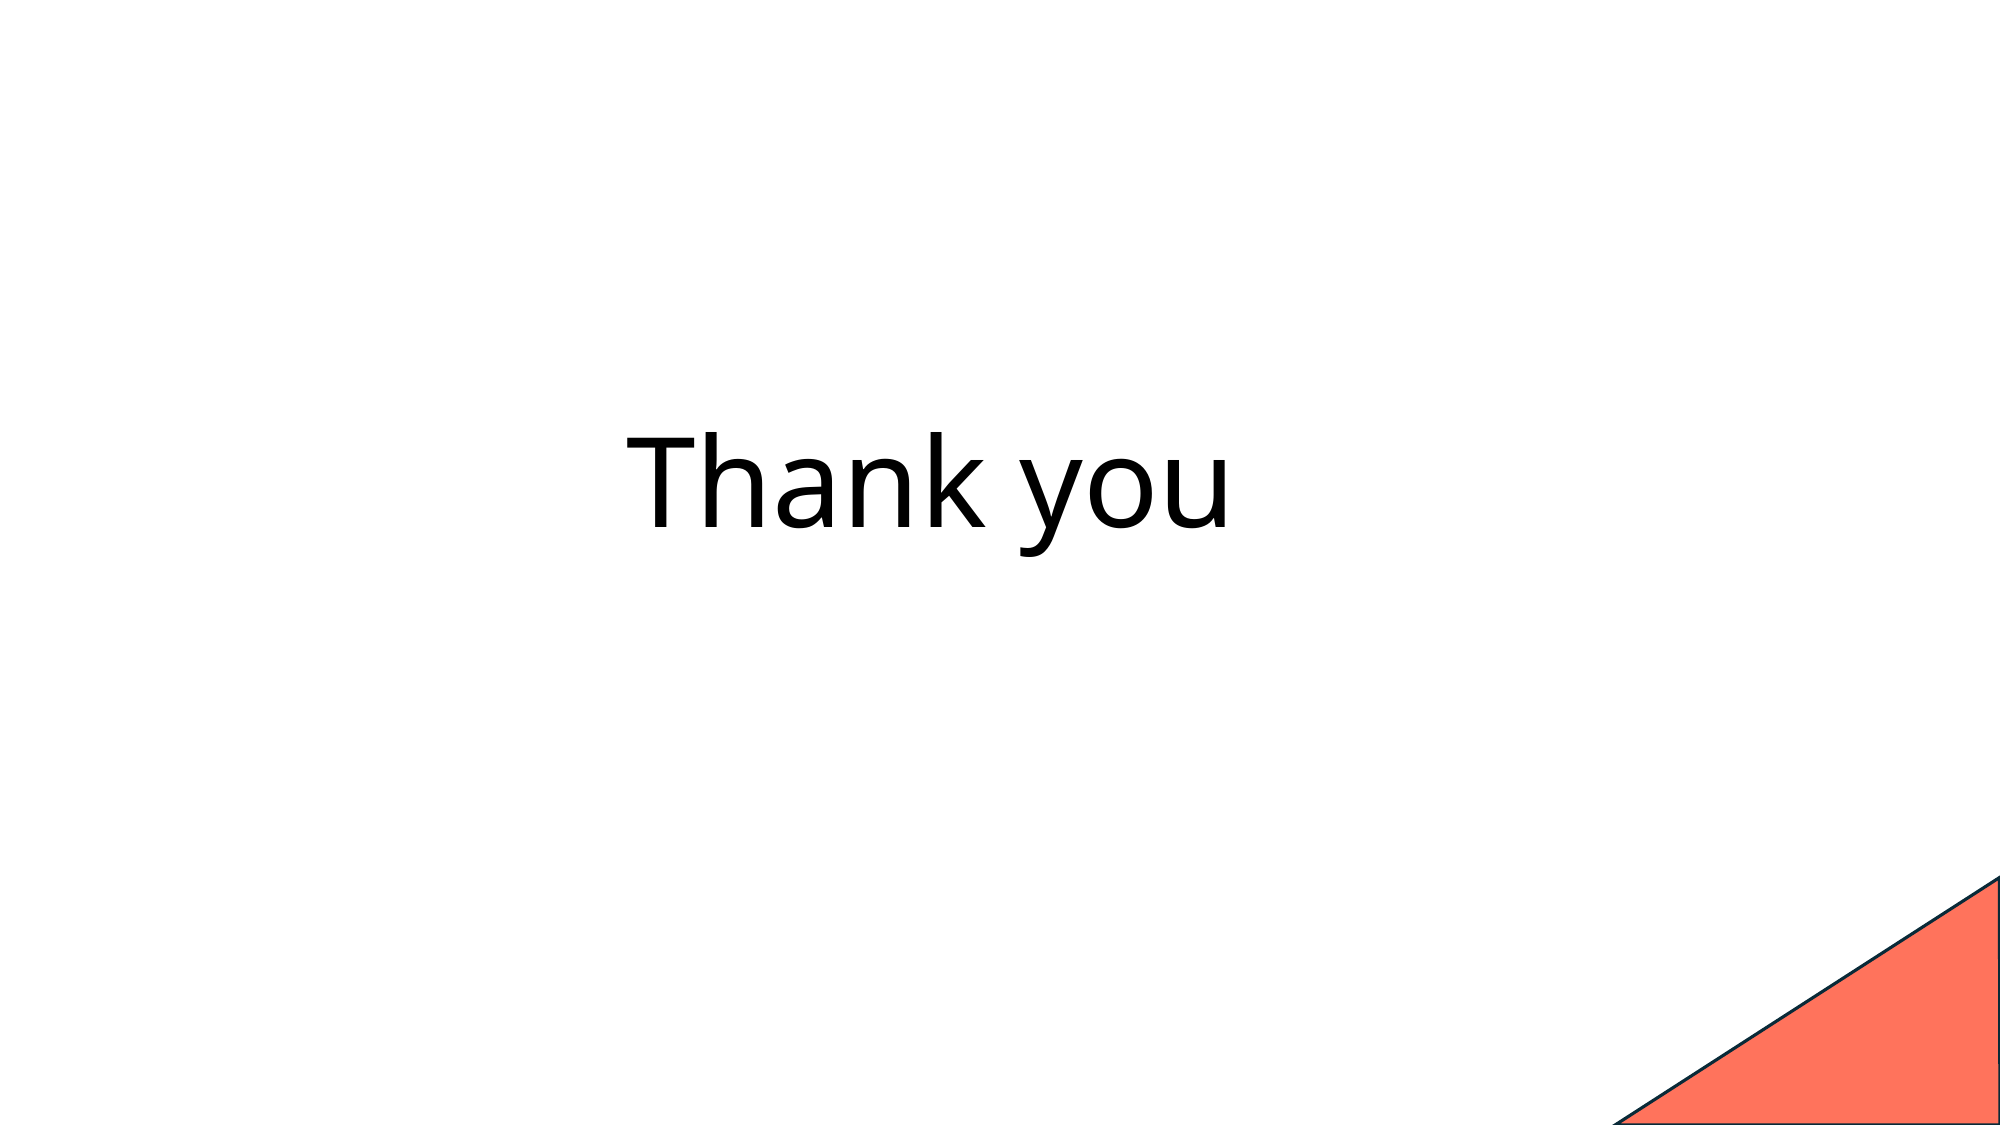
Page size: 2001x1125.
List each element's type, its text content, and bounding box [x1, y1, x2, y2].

title Thank you [116, 385, 1746, 563]
text_box [1612, 875, 2000, 1125]
subtitle [115, 197, 1616, 587]
